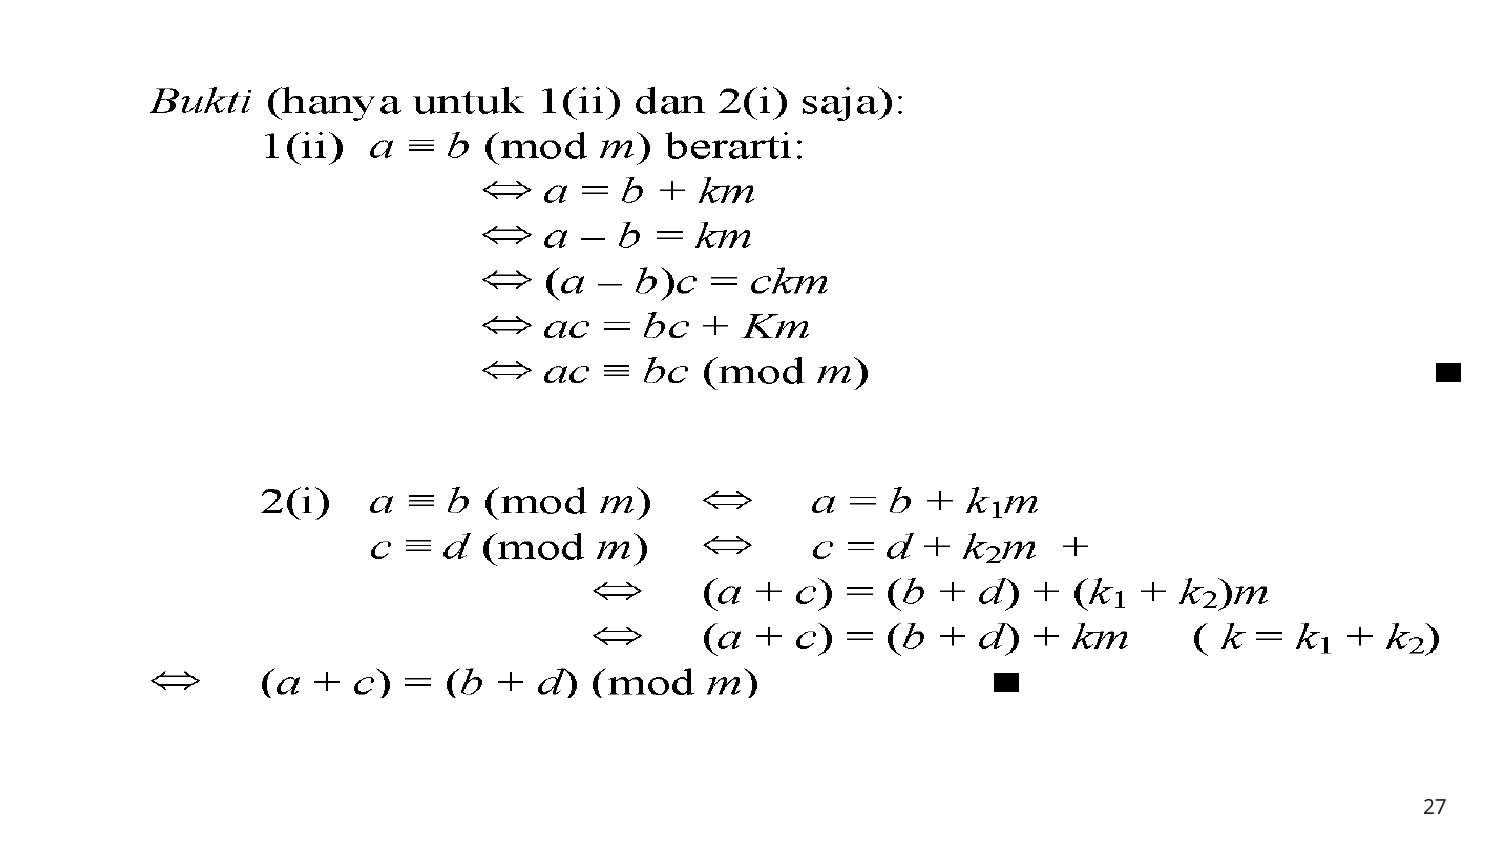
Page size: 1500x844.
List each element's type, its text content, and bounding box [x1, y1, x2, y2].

picture [149, 74, 1476, 699]
slide_number 27 [1389, 764, 1480, 830]
